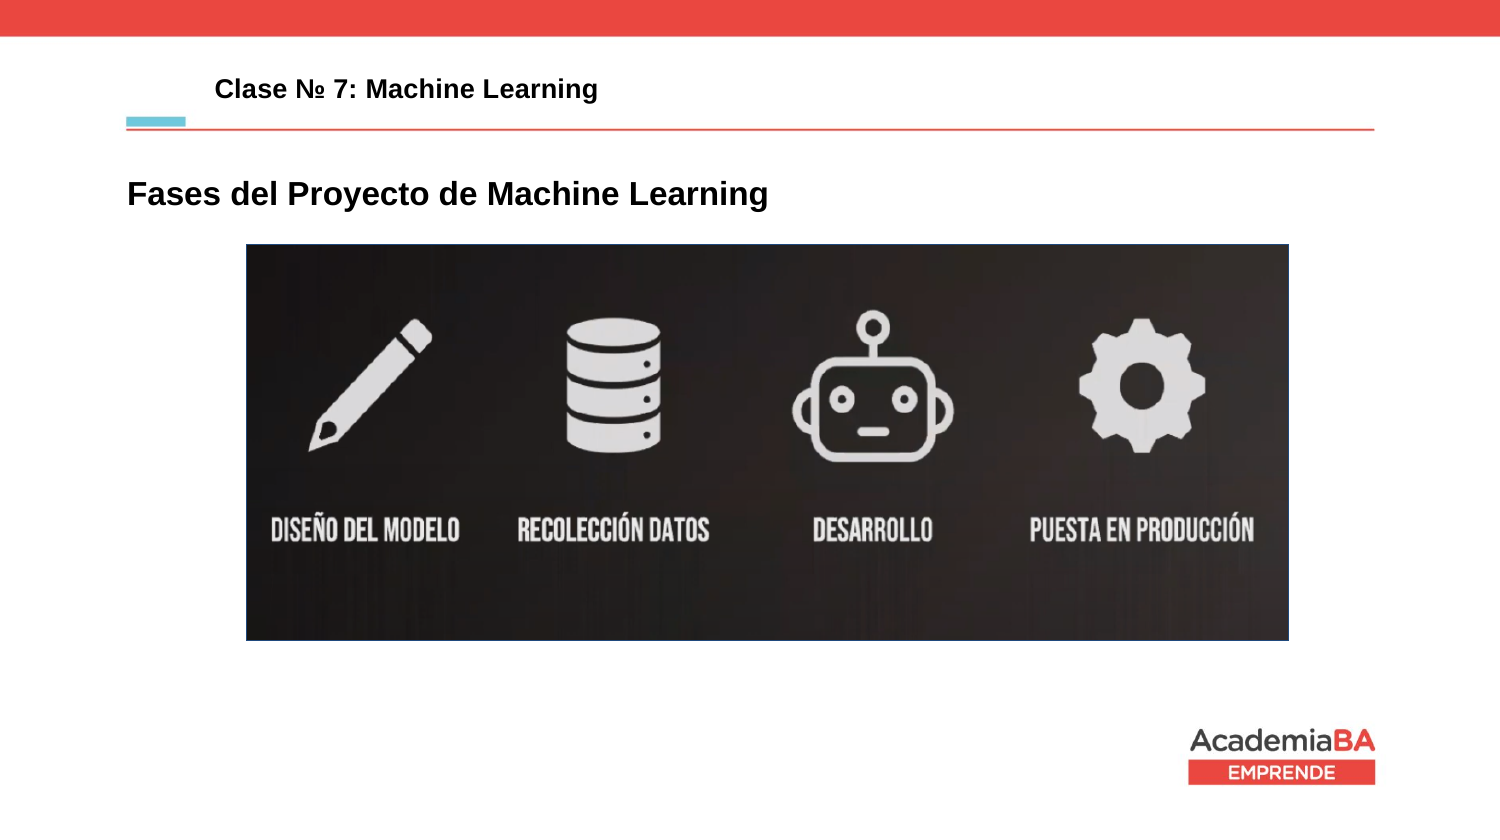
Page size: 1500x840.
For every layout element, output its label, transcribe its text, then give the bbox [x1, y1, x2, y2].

text_box Clase № 7: Machine Learning [212, 69, 1365, 105]
title Fases del Proyecto de Machine Learning [125, 169, 1188, 313]
picture [0, 0, 1500, 787]
